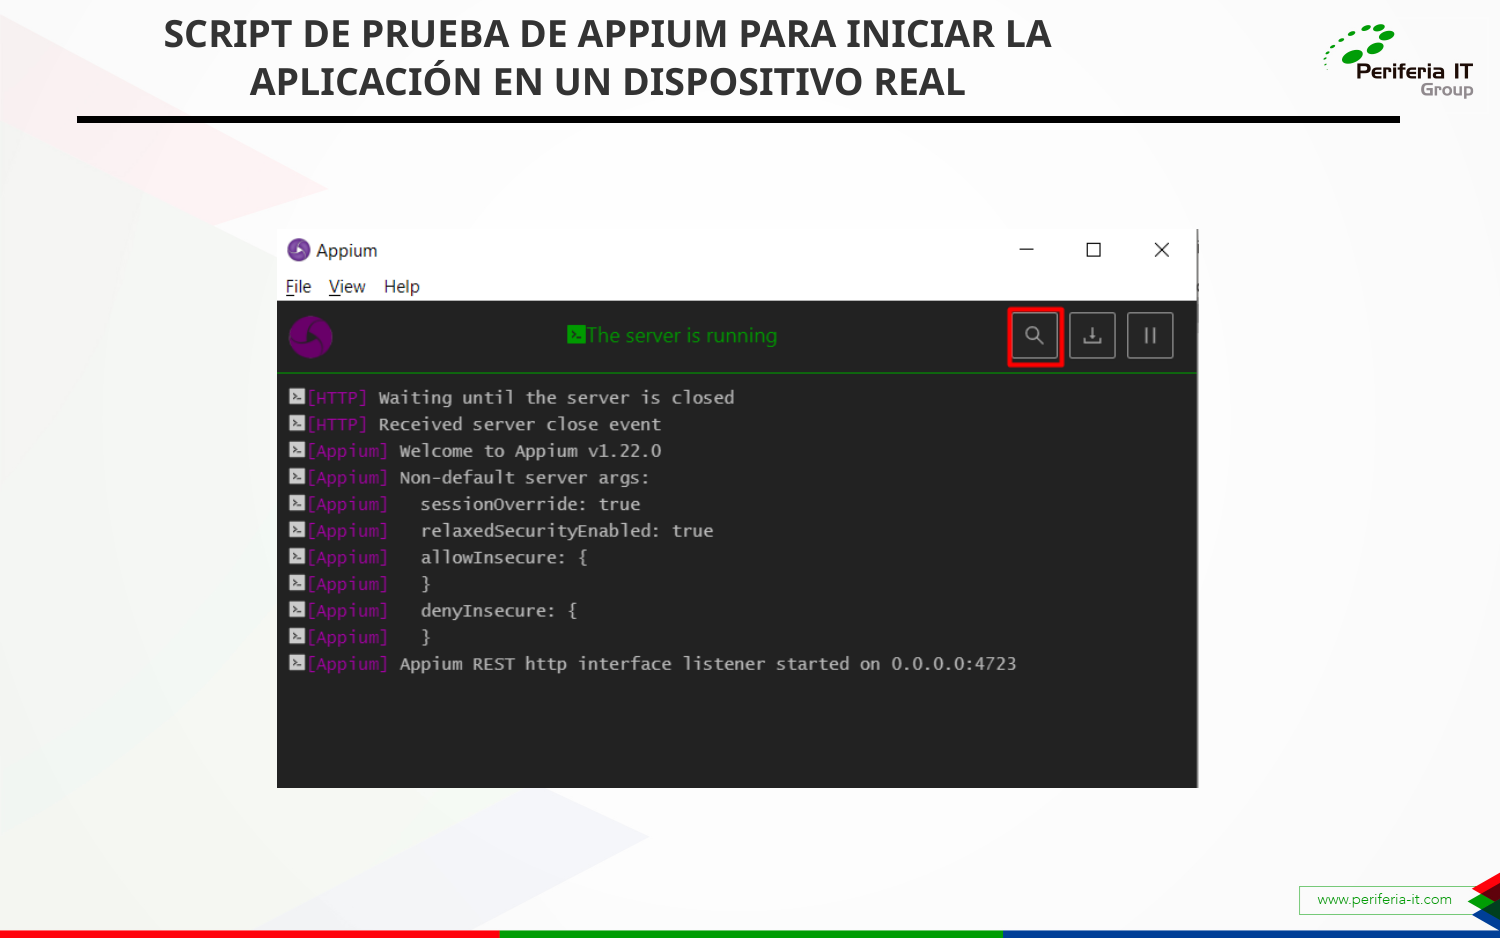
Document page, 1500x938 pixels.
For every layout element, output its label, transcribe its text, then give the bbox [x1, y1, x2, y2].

text_box SCRIPT DE PRUEBA DE APPIUM PARA INICIAR LA APLICACIÓN EN UN DISPOSITIVO REAL [76, 1, 1140, 110]
picture [0, 0, 1500, 938]
text_box [1310, 17, 1489, 114]
